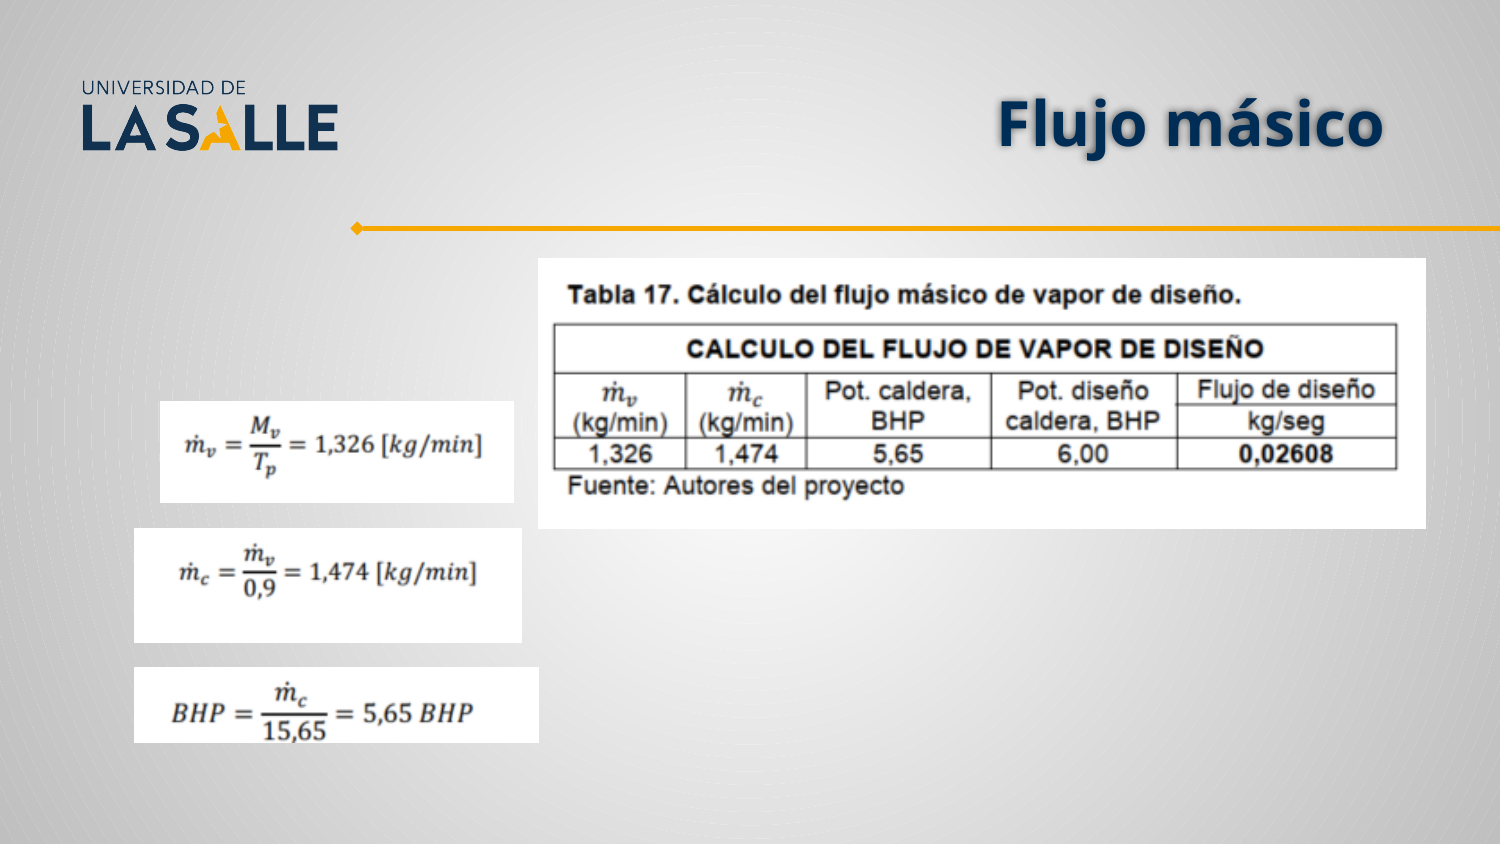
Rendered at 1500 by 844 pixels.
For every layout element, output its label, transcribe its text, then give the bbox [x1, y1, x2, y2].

picture [159, 401, 514, 504]
picture [538, 258, 1426, 529]
title Flujo másico [357, 55, 1401, 175]
picture [63, 60, 357, 171]
picture [133, 667, 540, 744]
picture [133, 528, 522, 643]
